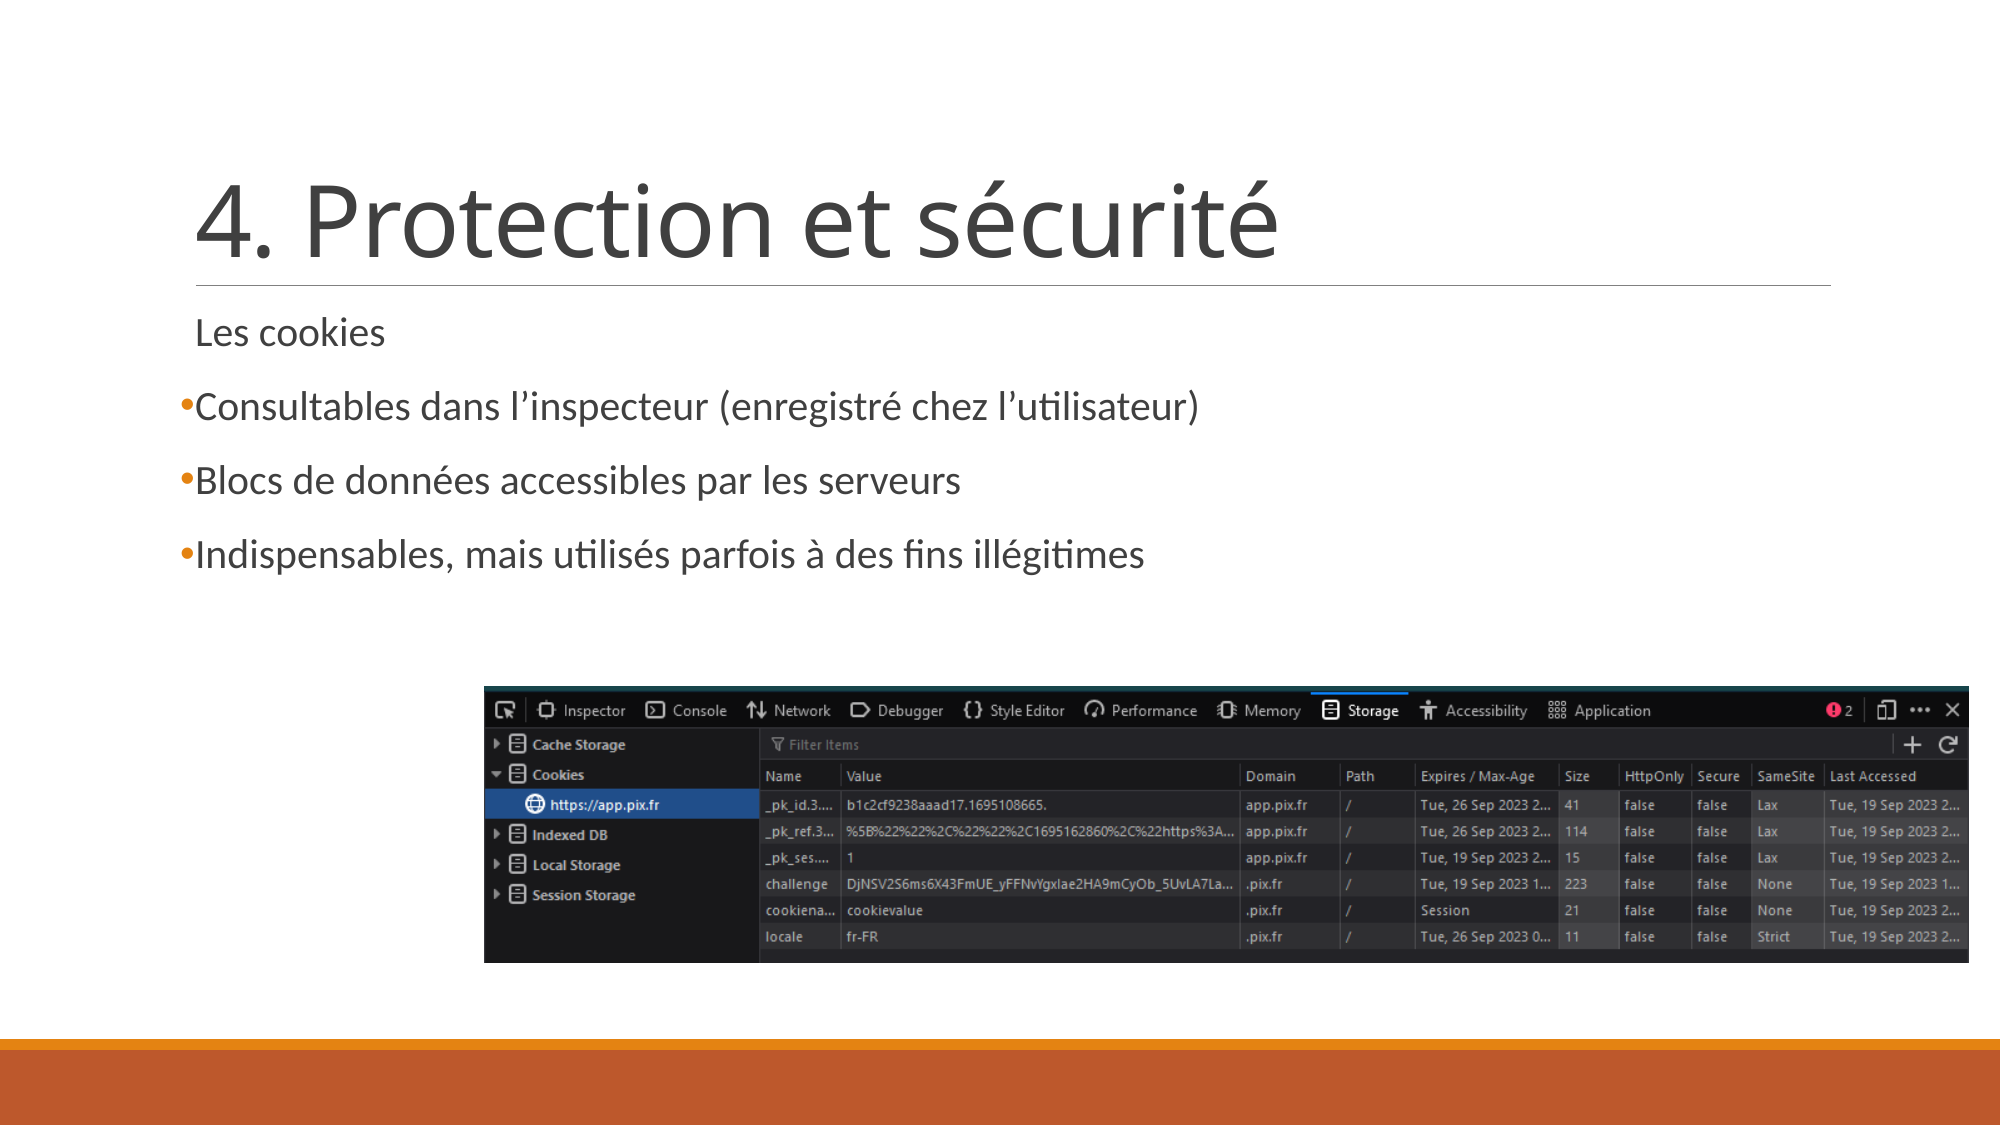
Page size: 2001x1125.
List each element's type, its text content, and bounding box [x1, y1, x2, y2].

list Les cookies Consultables dans l’inspecteur (enregistré chez l’utilisateur) Blocs de données accessibles par les serveurs Indispensables, mais utilisés parfois à des fins illégitimes [180, 302, 1830, 963]
picture [484, 685, 1970, 964]
title 4. Protection et sécurité [180, 47, 1830, 285]
